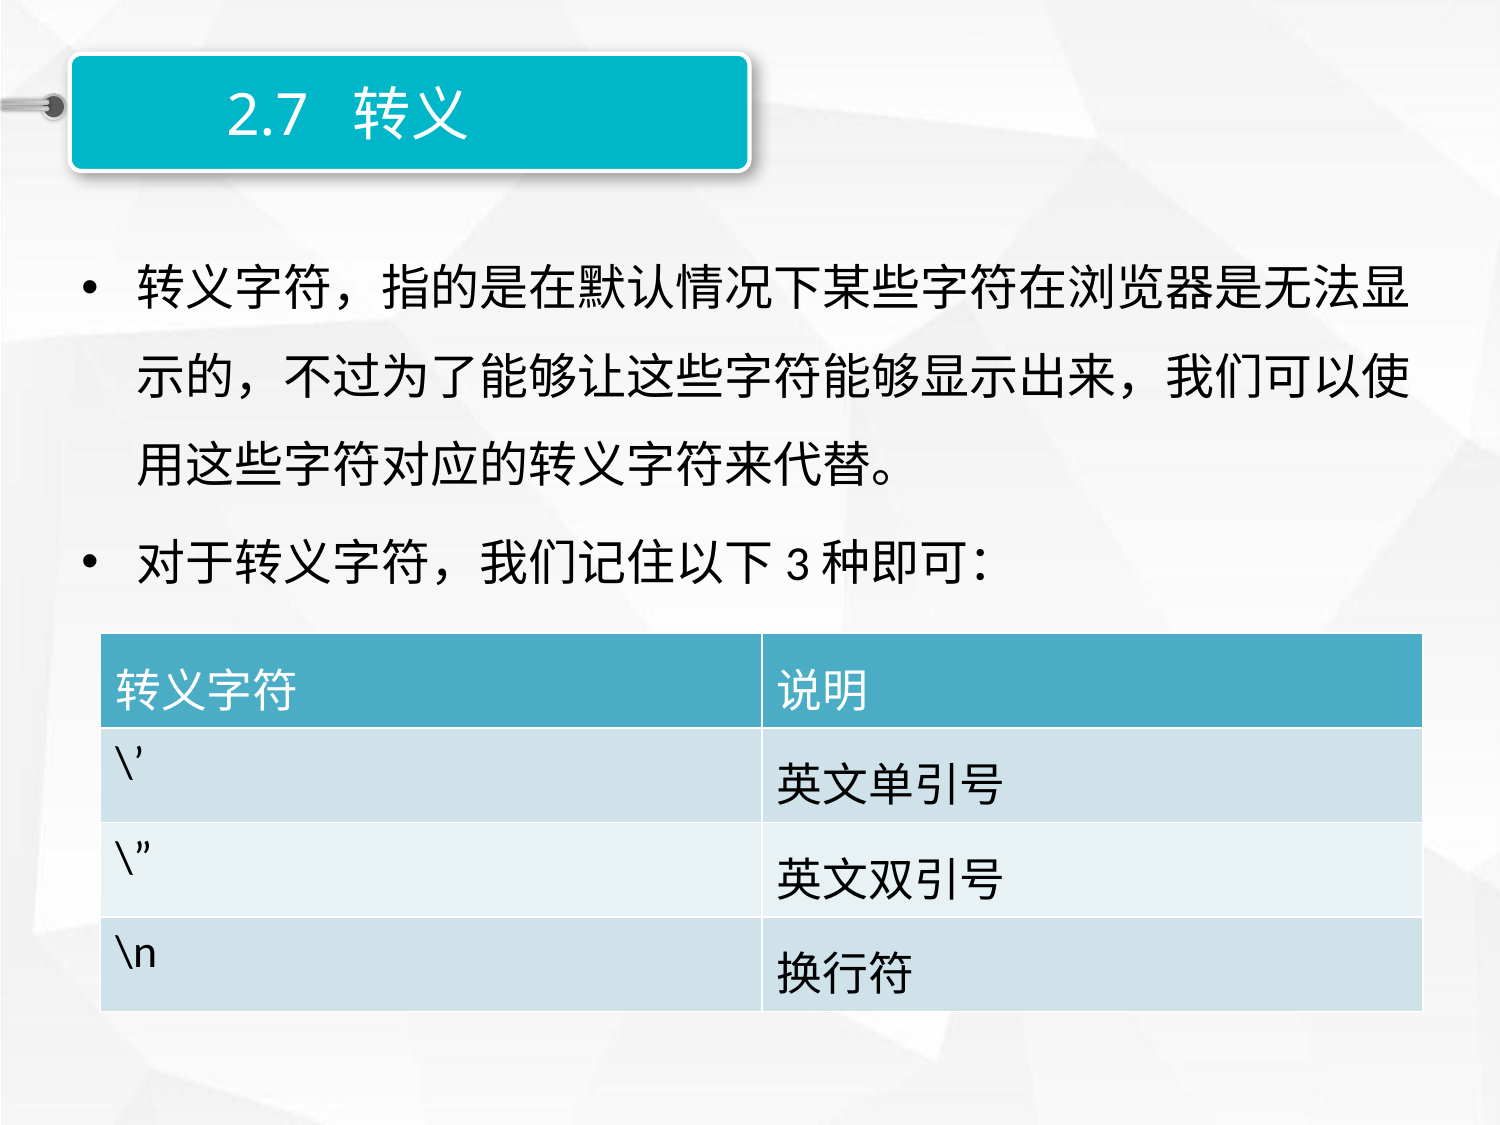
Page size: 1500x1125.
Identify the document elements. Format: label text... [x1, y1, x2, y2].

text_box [40, 93, 67, 120]
table_cell \” [101, 823, 761, 916]
table_header 说明 [763, 634, 1422, 727]
text_box 2.7 转义 [40, 69, 656, 155]
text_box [1, 100, 49, 111]
table_cell \n [101, 918, 761, 1011]
table_cell 英文单引号 [763, 729, 1422, 822]
table_header 转义字符 [101, 634, 761, 727]
table_cell 英文双引号 [763, 823, 1422, 916]
text_box [67, 51, 752, 174]
picture [0, 0, 1500, 1125]
list 转义字符，指的是在默认情况下某些字符在浏览器是无法显示的，不过为了能够让这些字符能够显示出来，我们可以使用这些字符对应的转义字符来代替。 对于转义字符，我们记住以下3种即可： [66, 219, 1447, 598]
table_cell 换行符 [763, 918, 1422, 1011]
table_cell \’ [101, 729, 761, 822]
